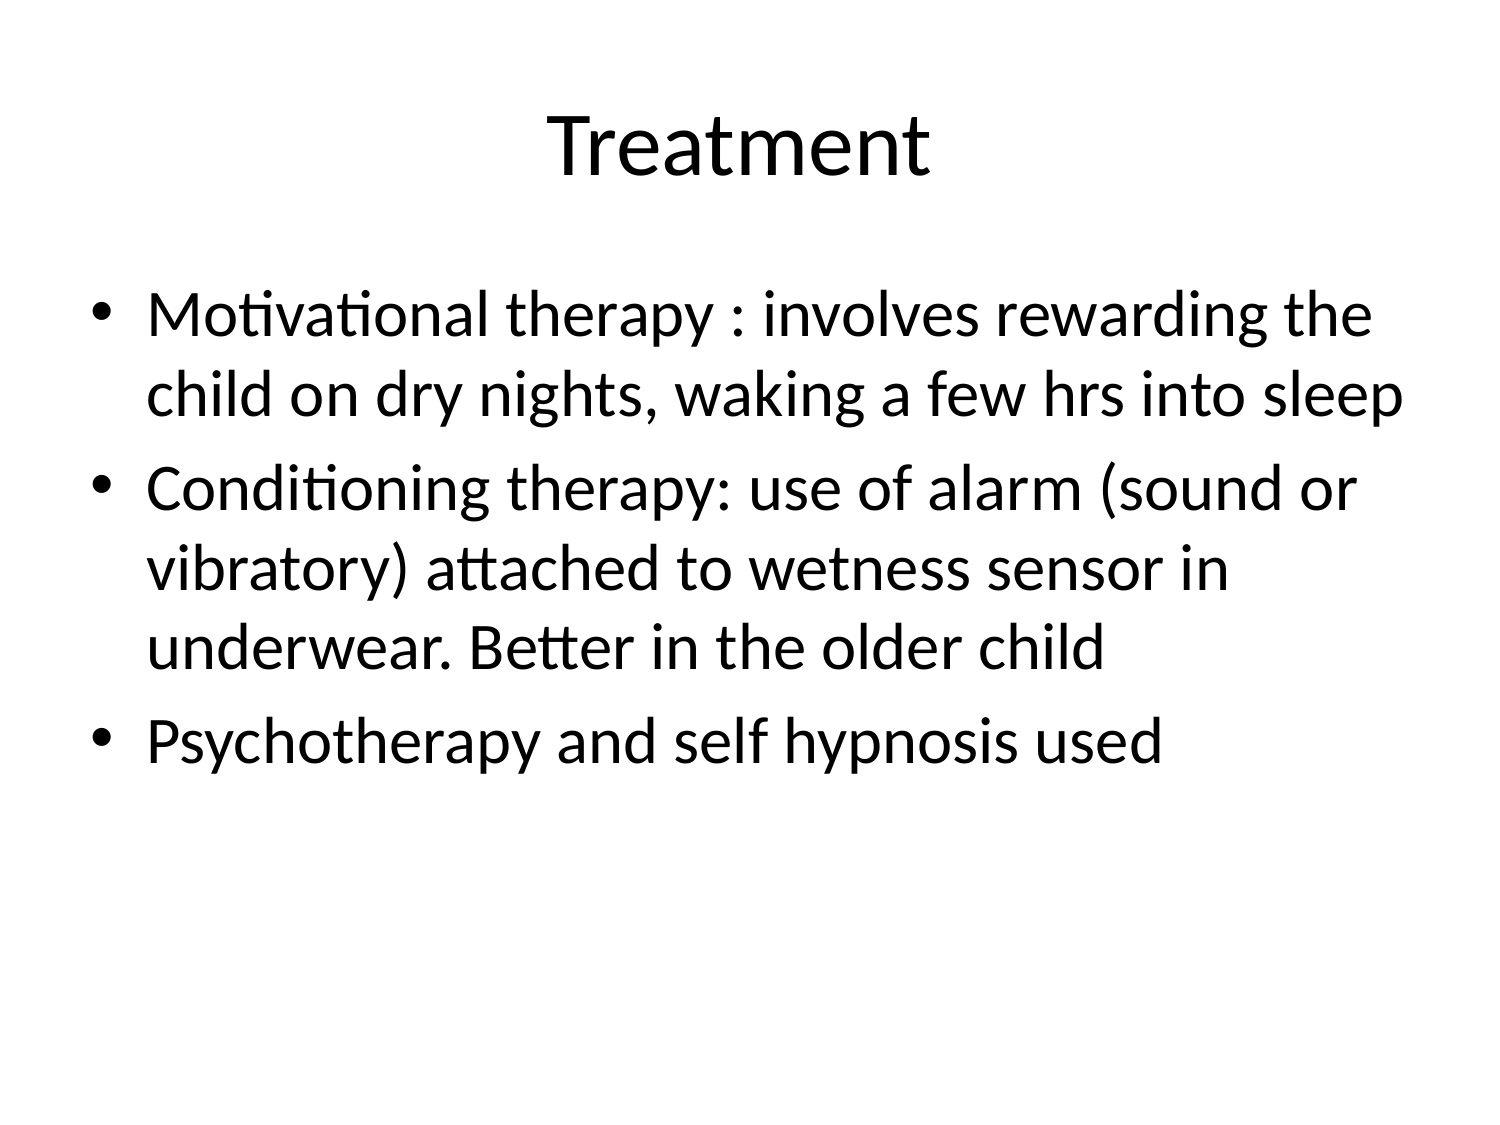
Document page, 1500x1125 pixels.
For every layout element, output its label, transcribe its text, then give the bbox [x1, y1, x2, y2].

list Motivational therapy : involves rewarding the child on dry nights, waking a few hrs into sleep Conditioning therapy: use of alarm (sound or vibratory) attached to wetness sensor in underwear. Better in the older child Psychotherapy and self hypnosis used [75, 262, 1425, 1005]
title Treatment [75, 45, 1425, 233]
